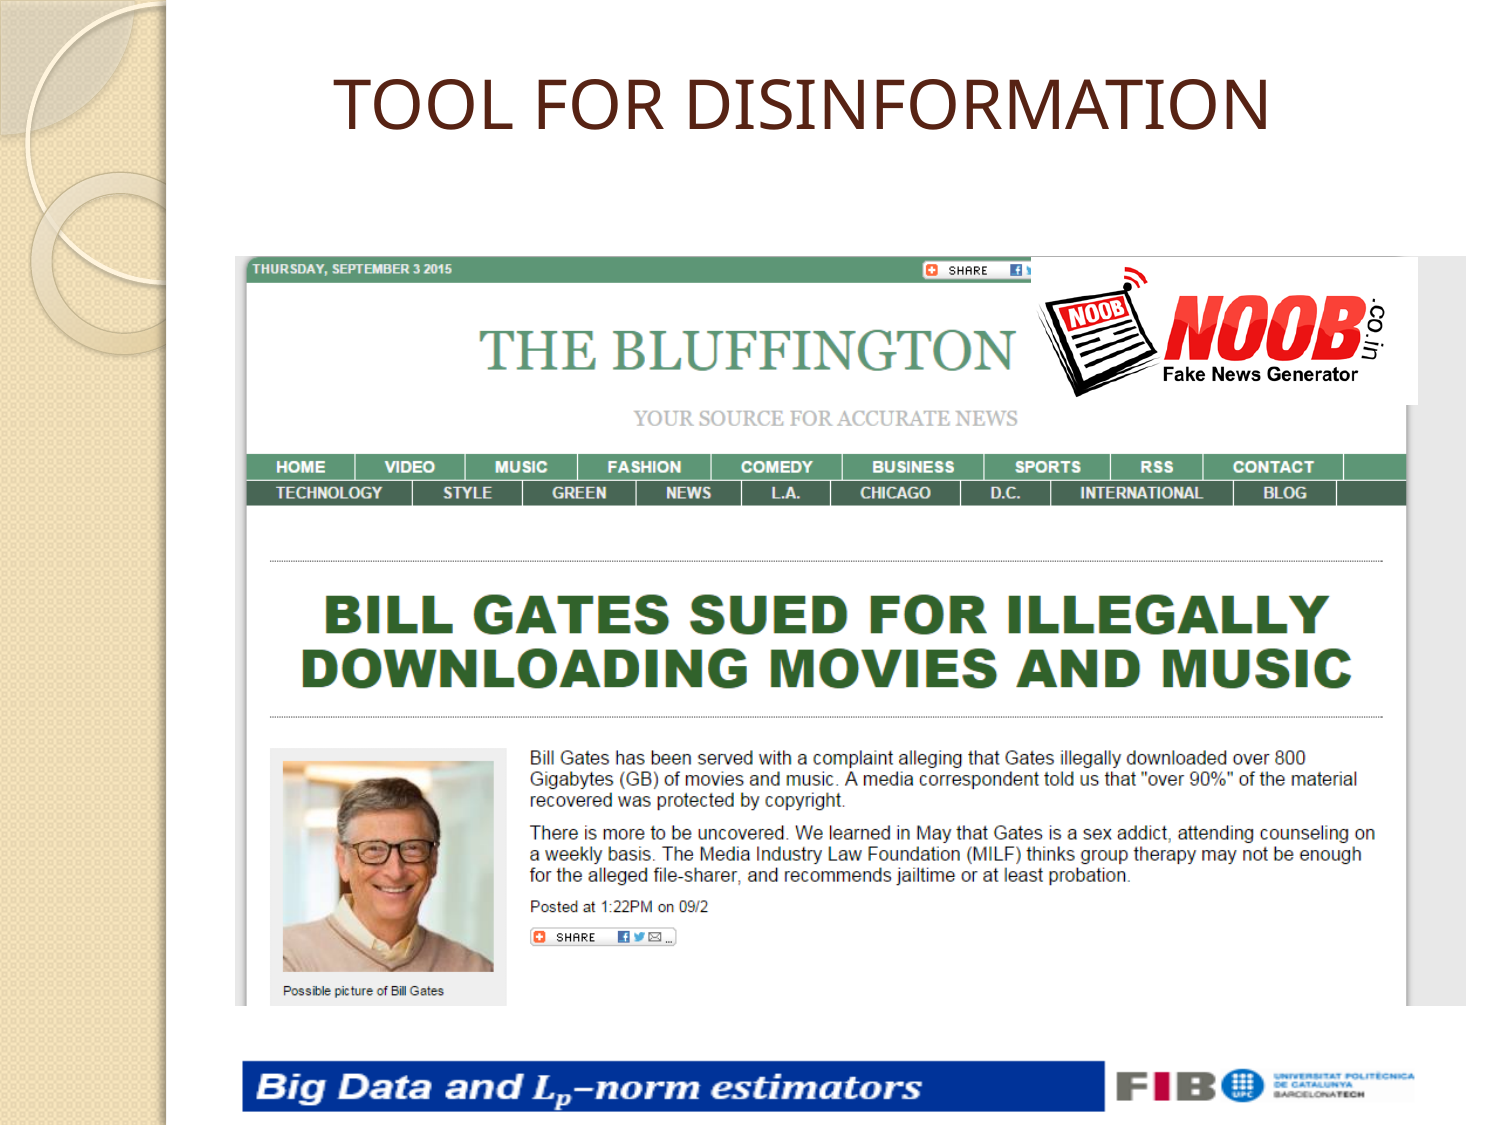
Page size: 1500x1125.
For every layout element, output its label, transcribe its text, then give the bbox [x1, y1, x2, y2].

picture [235, 1055, 1441, 1123]
picture [1030, 257, 1419, 405]
title TOOL FOR DISINFORMATION [312, 30, 1296, 174]
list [235, 256, 1466, 1007]
